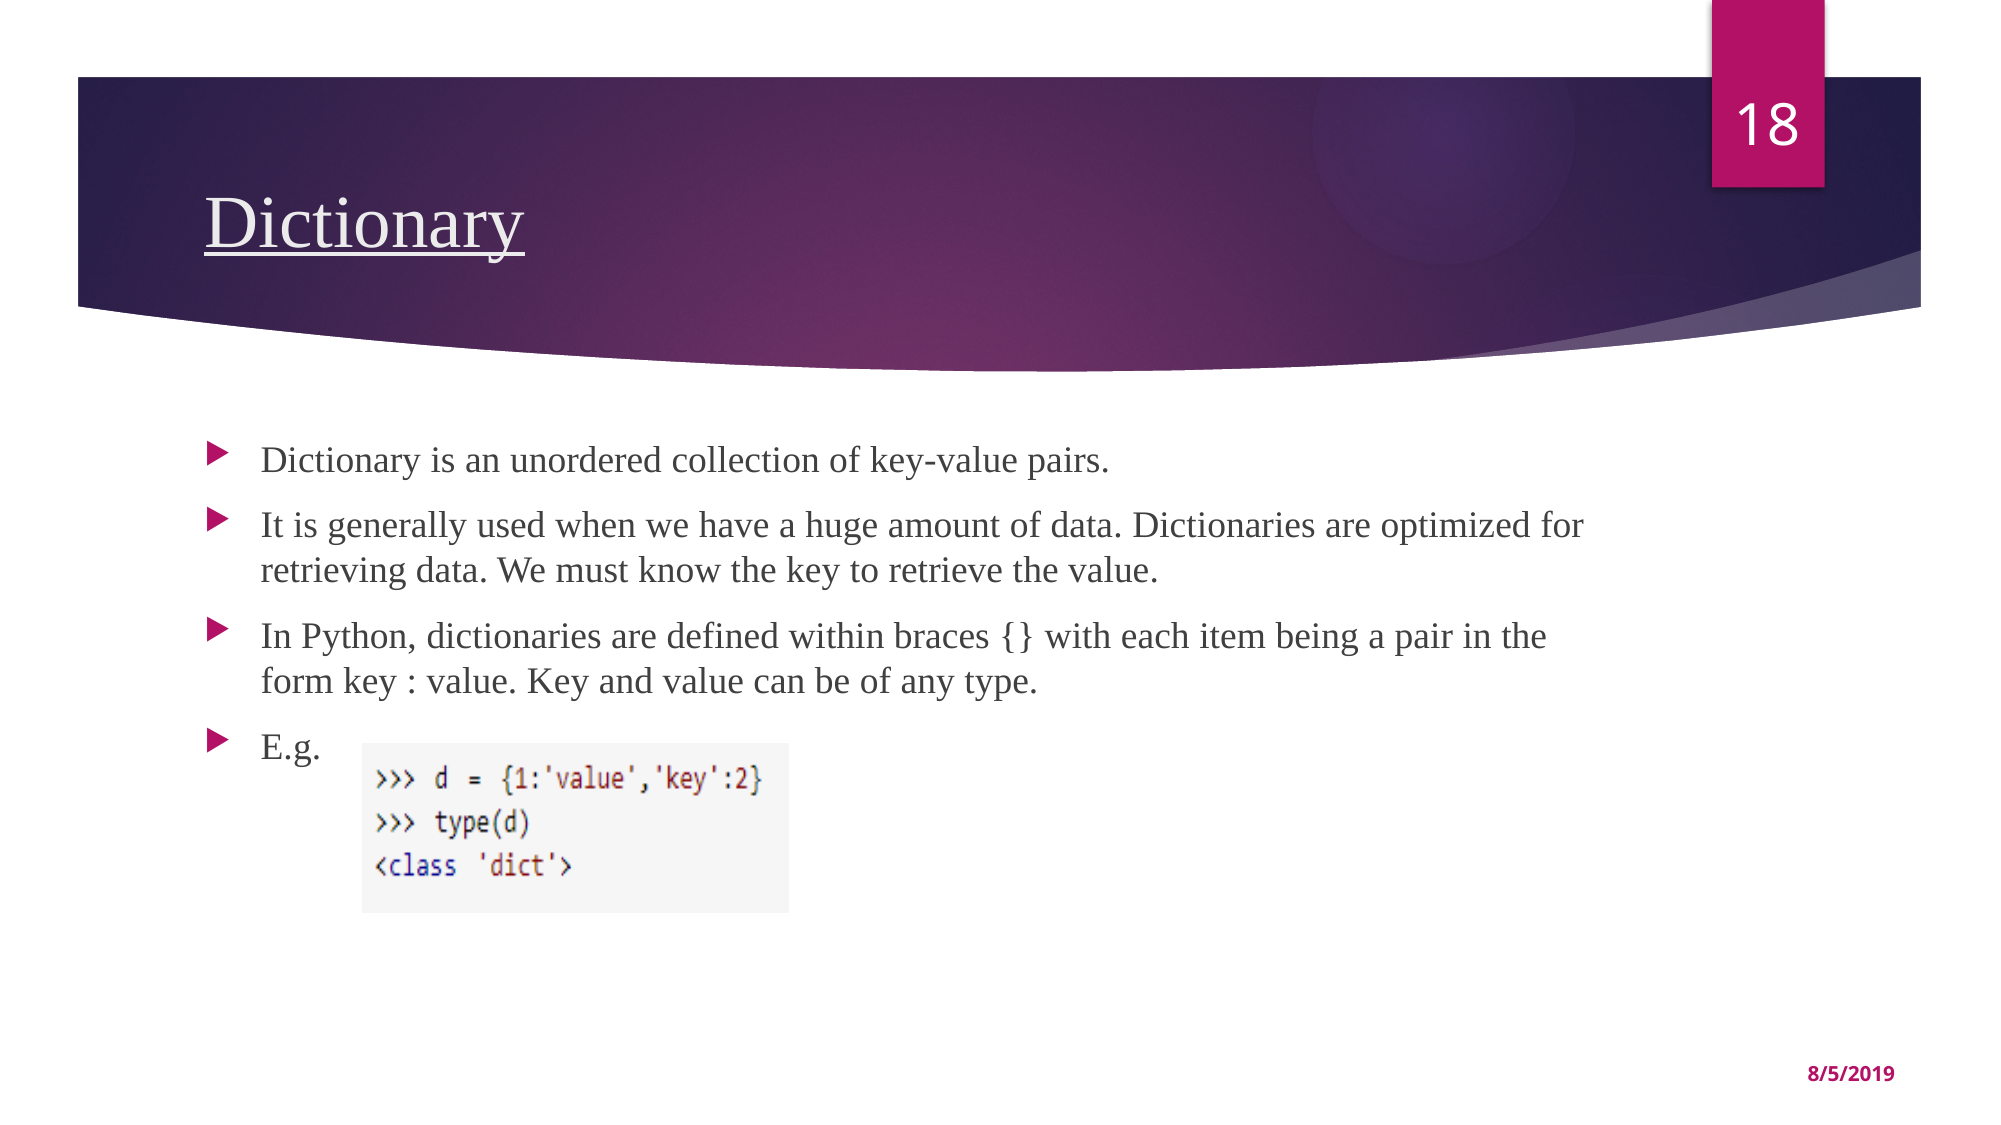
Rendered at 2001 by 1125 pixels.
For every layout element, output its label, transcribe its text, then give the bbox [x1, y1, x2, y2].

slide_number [1747, 1048, 1911, 1099]
list Dictionary is an unordered collection of key-value pairs. It is generally used when we have a huge amount of data. Dictionaries are optimized for retrieving data. We must know the key to retrieve the value. In Python, dictionaries are defined within braces {} with each item being a pair in the form key : value. Key and value can be of any type. E.g. [189, 427, 1638, 988]
title Dictionary [189, 159, 1627, 276]
slide_number 18 [1698, 48, 1836, 175]
picture [362, 743, 789, 913]
